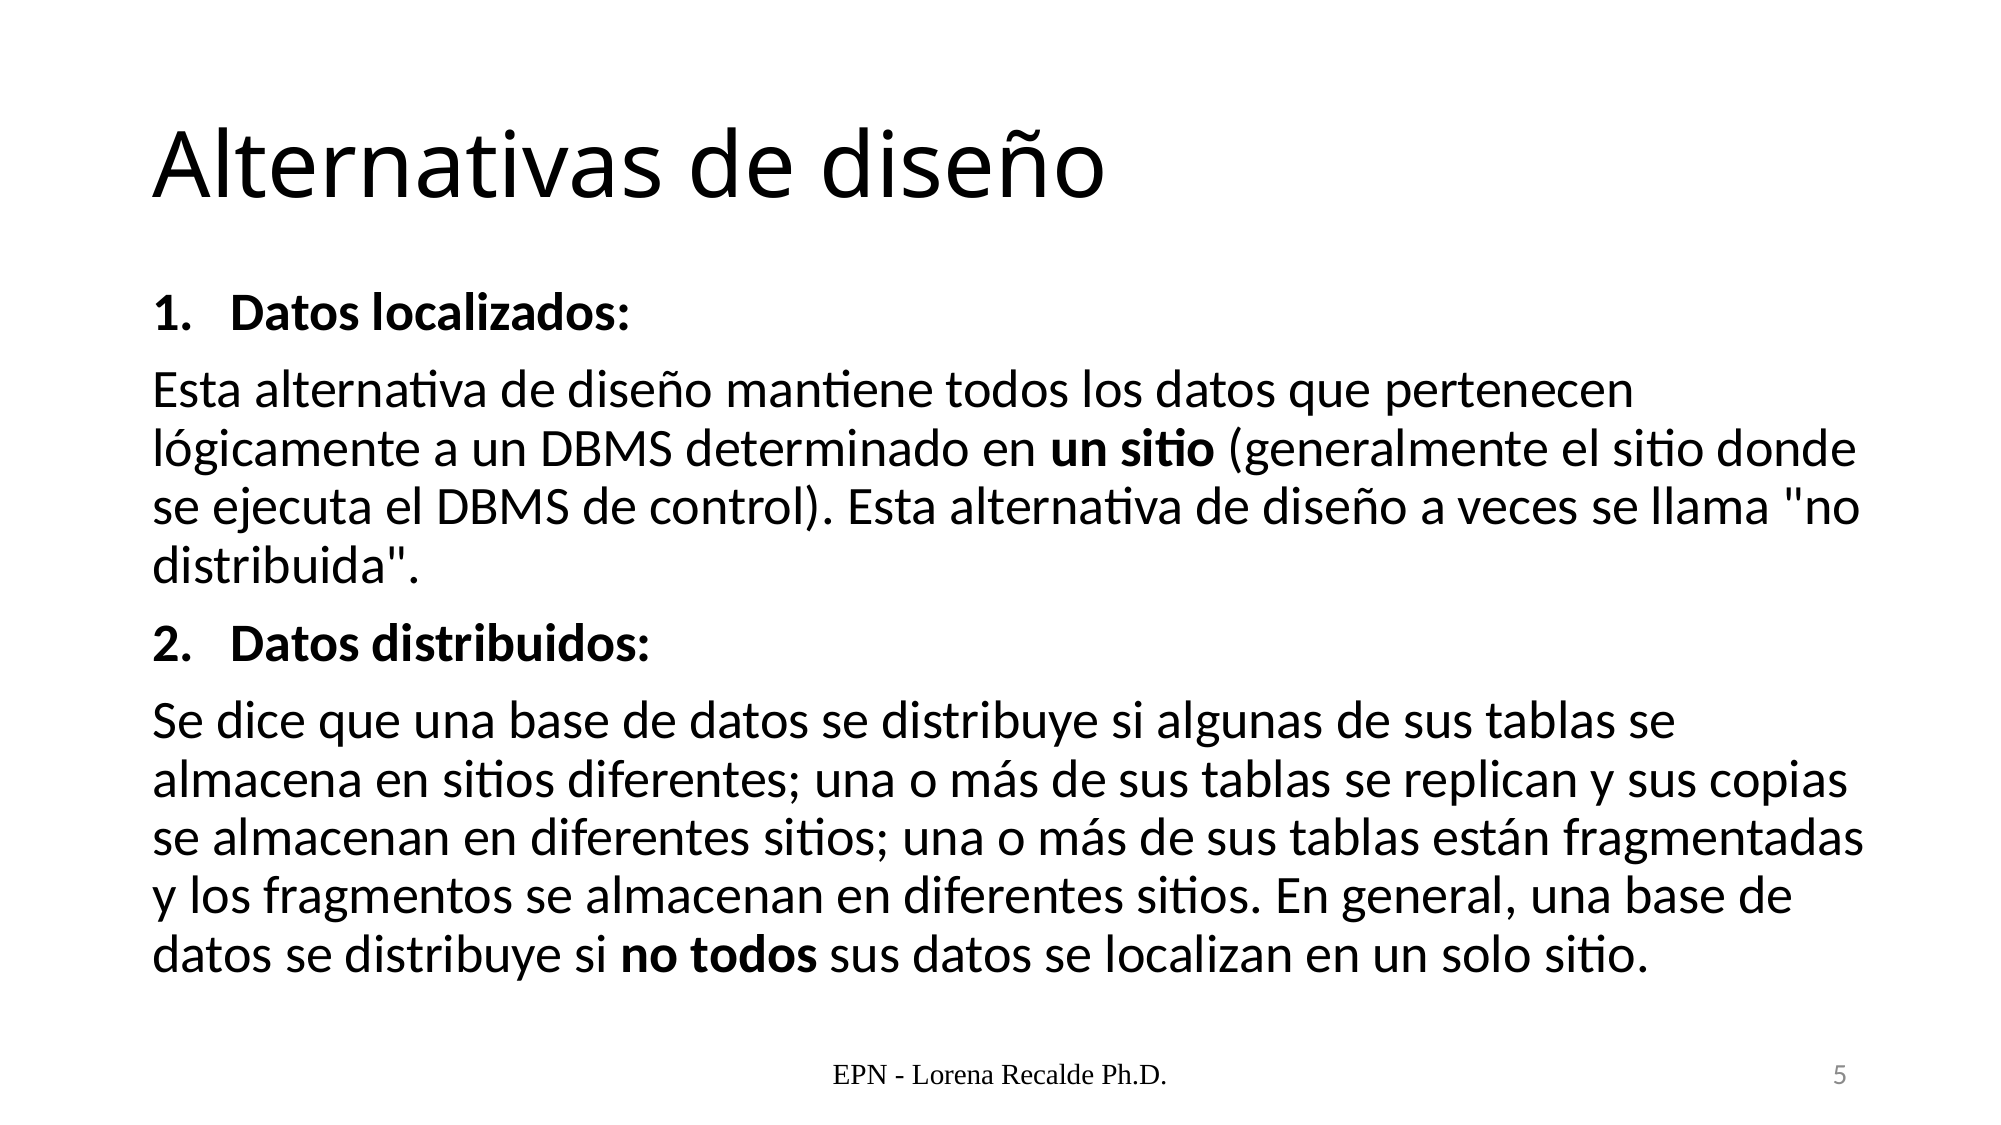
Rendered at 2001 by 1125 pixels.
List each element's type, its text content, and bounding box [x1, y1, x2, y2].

title Alternativas de diseño [137, 59, 1863, 276]
footer EPN - Lorena Recalde Ph.D. [662, 1042, 1338, 1103]
list Datos localizados: Esta alternativa de diseño mantiene todos los datos que pertenecen lógicamente a un DBMS determinado en un sitio (generalmente el sitio donde se ejecuta el DBMS de control). Esta alternativa de diseño a veces se llama "no distribuida". Datos distribuidos: Se dice que una base de datos se distribuye si algunas de sus tablas se almacena en sitios diferentes; una o más de sus tablas se replican y sus copias se almacenan en diferentes sitios; una o más de sus tablas están fragmentadas y los fragmentos se almacenan en diferentes sitios. En general, una base de datos se distribuye si no todos sus datos se localizan en un solo sitio. [137, 276, 1896, 1043]
slide_number 5 [1412, 1042, 1863, 1103]
